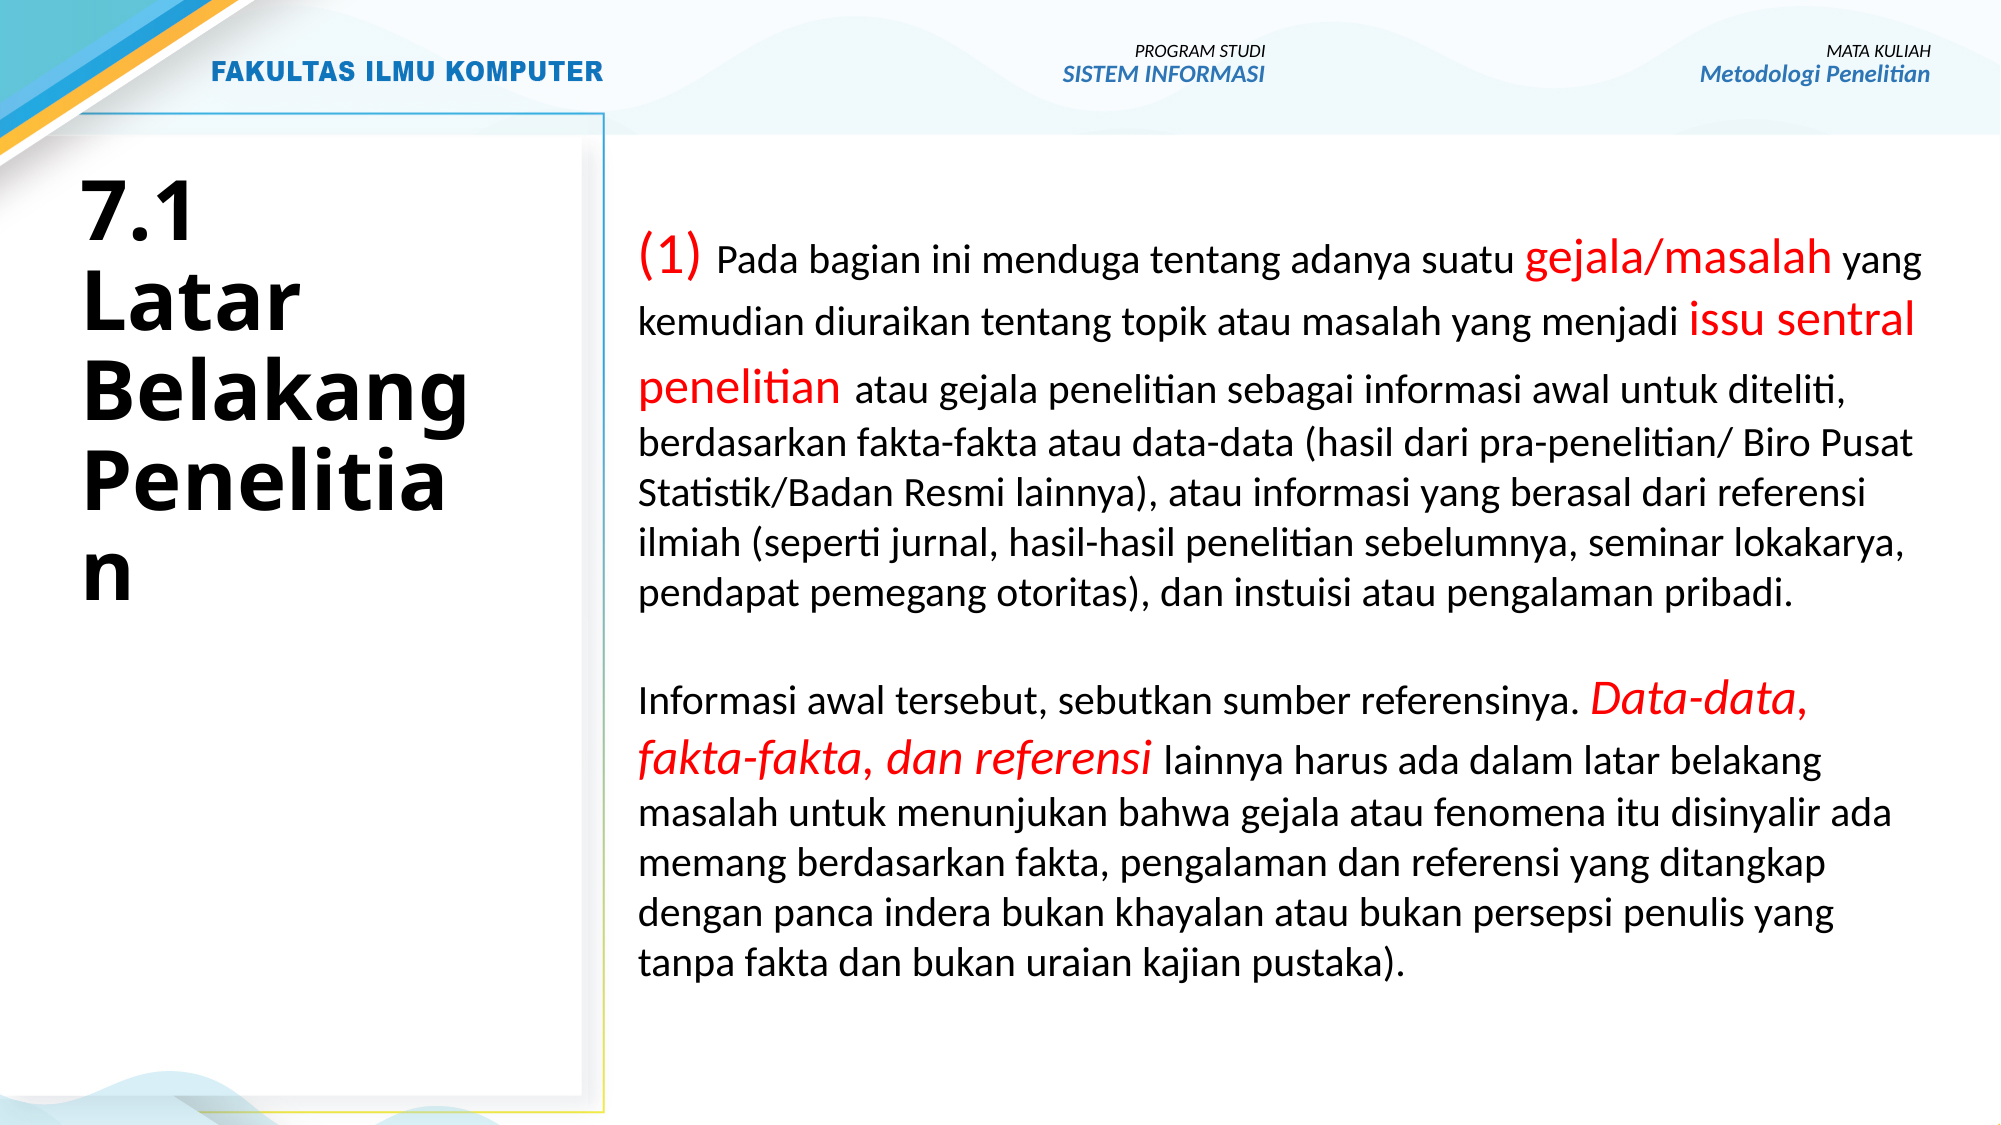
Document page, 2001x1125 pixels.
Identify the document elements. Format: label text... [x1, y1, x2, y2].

text_box MATA KULIAH Metodologi Penelitian [1569, 33, 1946, 118]
picture [0, 0, 2000, 1125]
text_box PROGRAM STUDI SISTEM INFORMASI [904, 33, 1281, 118]
text_box (1) Pada bagian ini menduga tentang adanya suatu gejala/masalah yang kemudian diuraikan tentang topik atau masalah yang menjadi issu sentral penelitian atau gejala penelitian sebagai informasi awal untuk diteliti, berdasarkan fakta-fakta atau data-data (hasil dari pra-penelitian/ Biro Pusat Statistik/Badan Resmi lainnya), atau informasi yang berasal dari referensi ilmiah (seperti jurnal, hasil-hasil penelitian sebelumnya, seminar lokakarya, pendapat pemegang otoritas), dan instuisi atau pengalaman pribadi. Informasi awal tersebut, sebutkan sumber referensinya. Data-data, fakta-fakta, dan referensi lainnya harus ada dalam latar belakang masalah untuk menunjukan bahwa gejala atau fenomena itu disinyalir ada memang berdasarkan fakta, pengalaman dan referensi yang ditangkap dengan panca indera bukan khayalan atau bukan persepsi penulis yang tanpa fakta dan bukan uraian kajian pustaka). [623, 207, 1947, 1043]
text_box 7.1 Latar Belakang Penelitian [65, 247, 511, 540]
